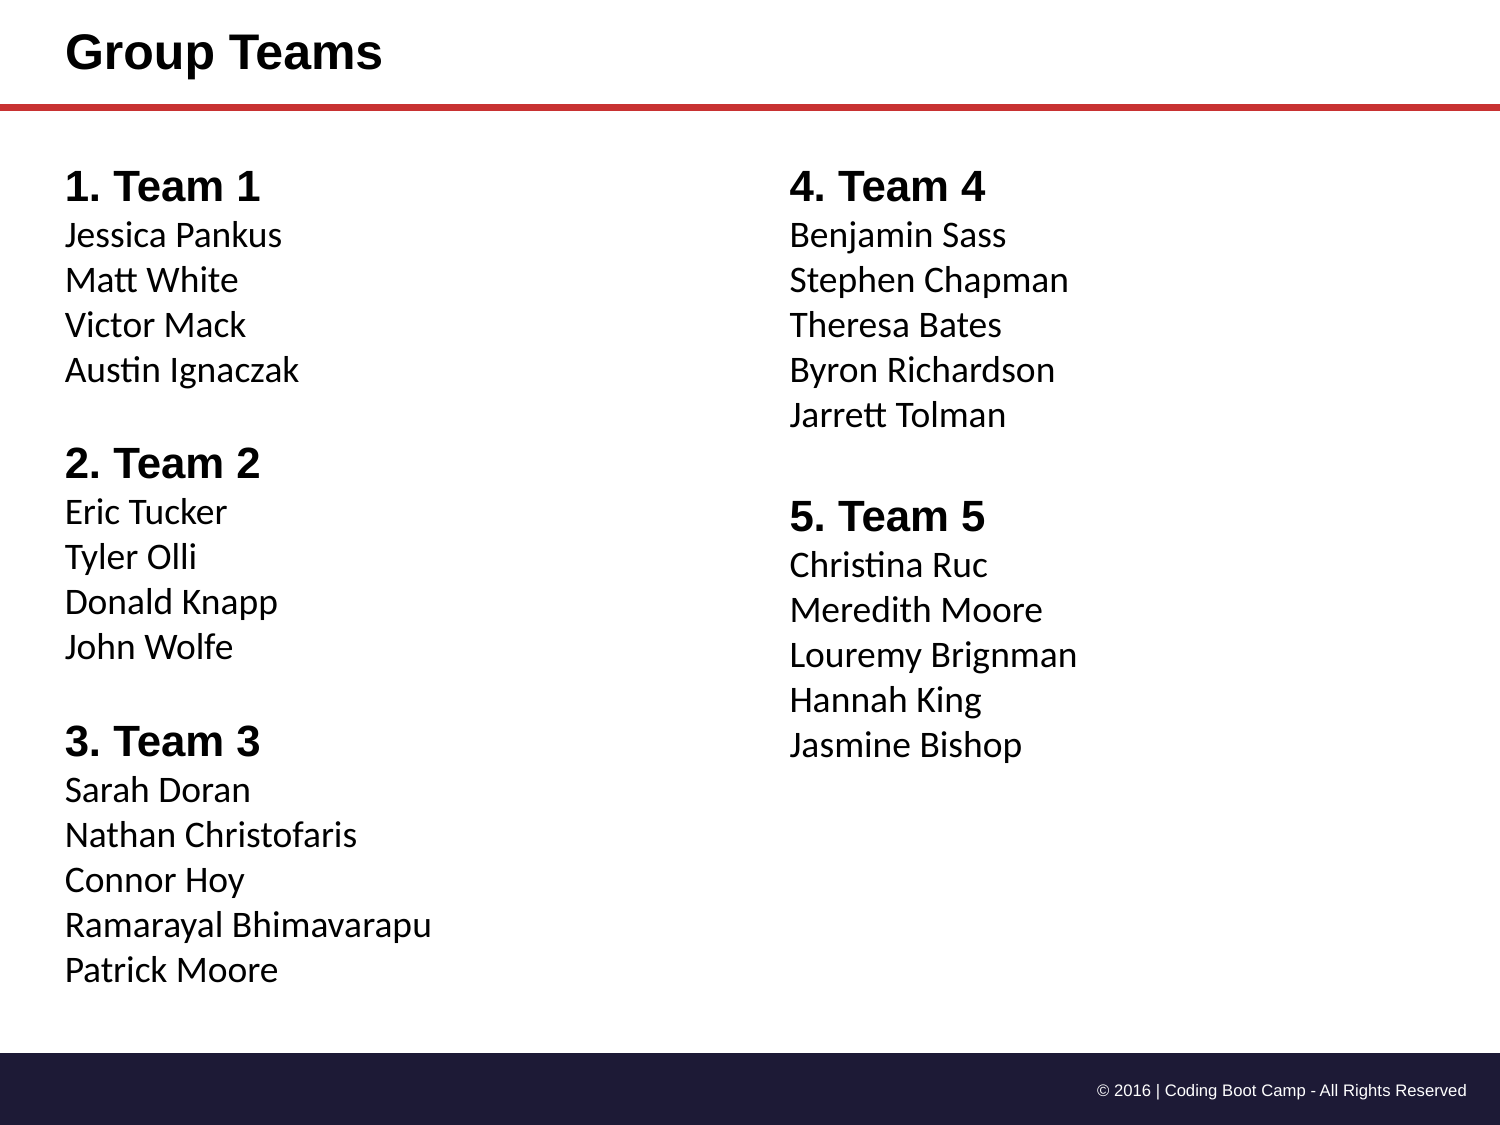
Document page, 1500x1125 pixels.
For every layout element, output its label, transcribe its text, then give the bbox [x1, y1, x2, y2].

title Group Teams [50, 0, 948, 108]
text_box 4. Team 4 Benjamin Sass Stephen Chapman Theresa Bates Byron Richardson Jarrett Tolman 5. Team 5 Christina Ruc Meredith Moore Louremy Brignman Hannah King Jasmine Bishop [774, 149, 1499, 773]
text_box 1. Team 1 Jessica Pankus Matt White Victor Mack Austin Ignaczak 2. Team 2 Eric Tucker Tyler Olli Donald Knapp John Wolfe 3. Team 3 Sarah Doran Nathan Christofaris Connor Hoy Ramarayal Bhimavarapu Patrick Moore [50, 149, 775, 1050]
